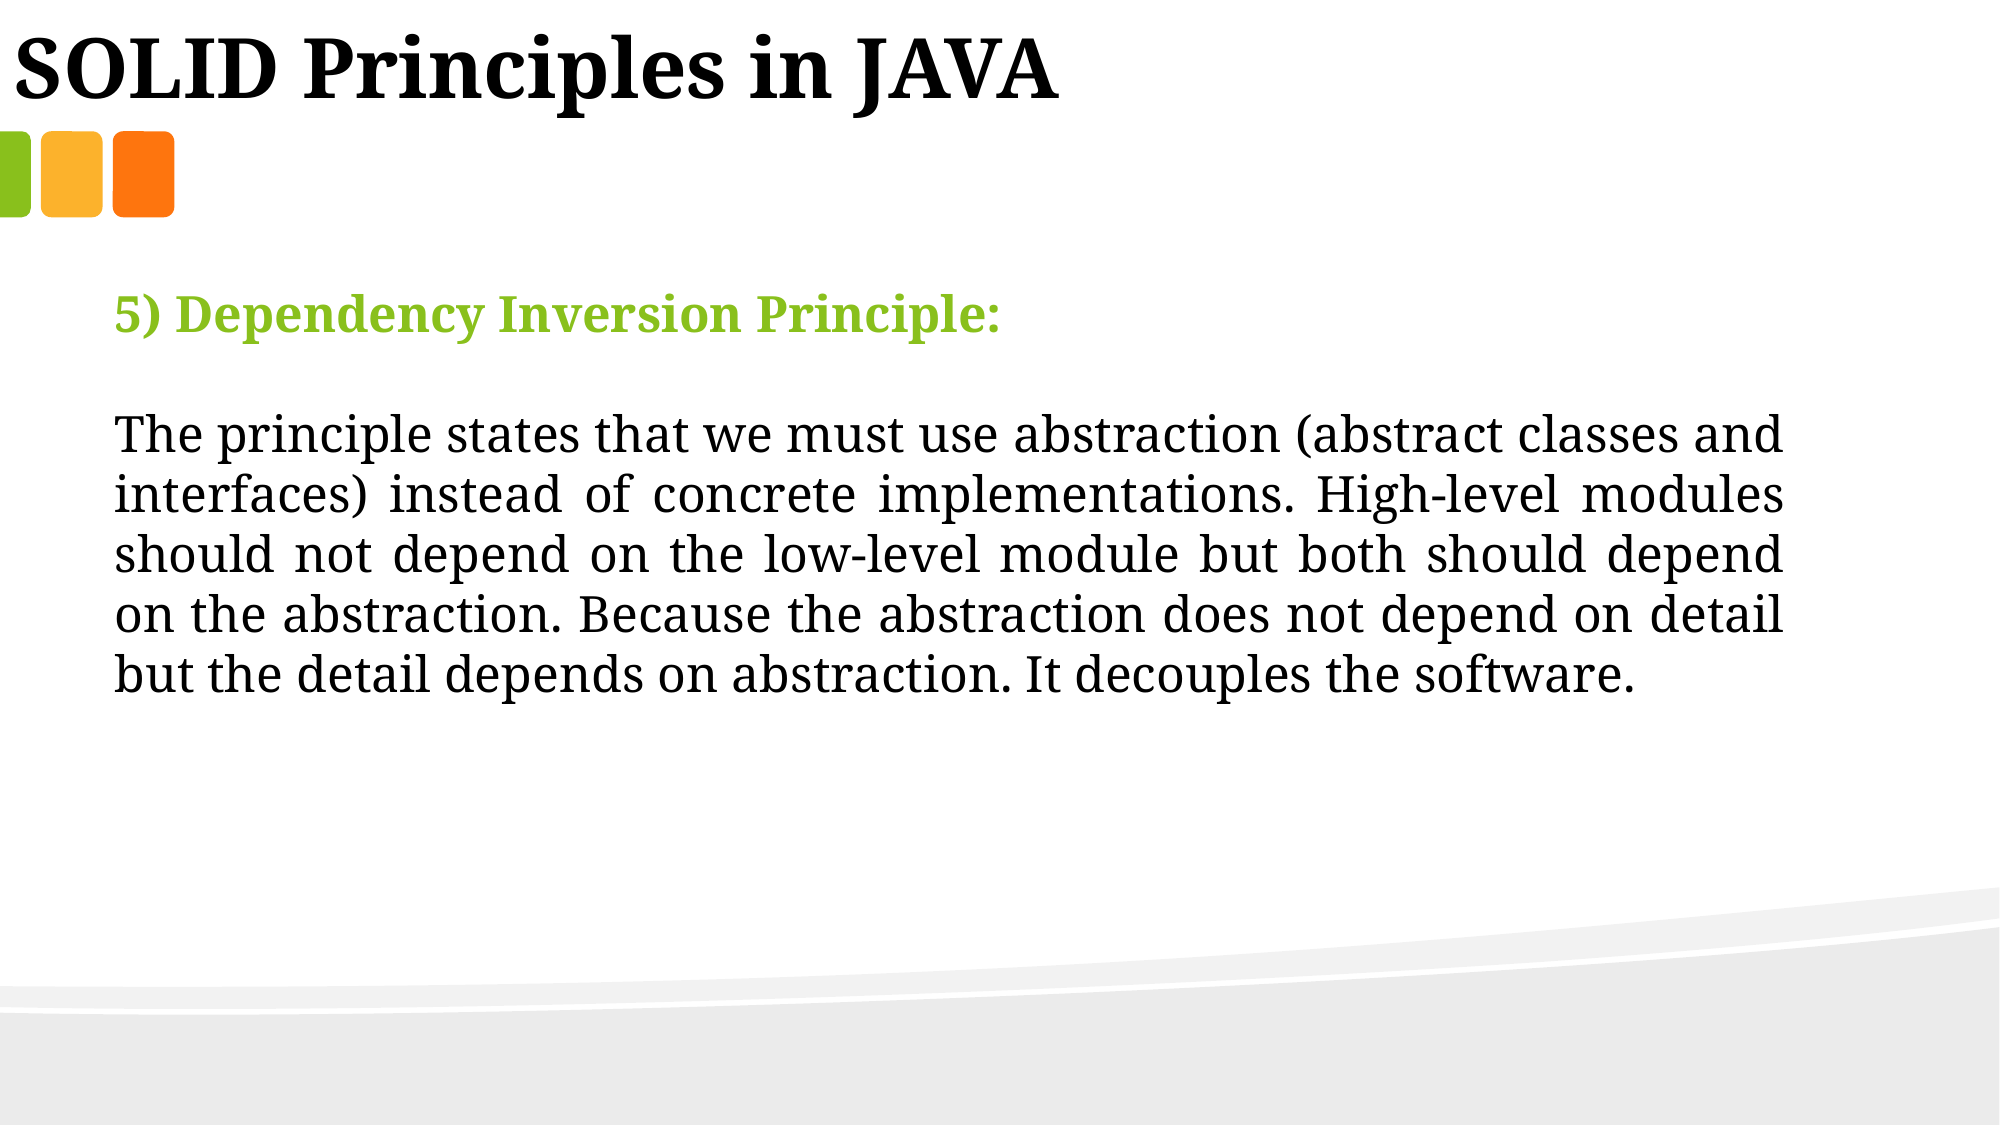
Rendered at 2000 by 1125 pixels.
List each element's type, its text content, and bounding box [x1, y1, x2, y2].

text_box 5) Dependency Inversion Principle: The principle states that we must use abstraction (abstract classes and interfaces) instead of concrete implementations. High-level modules should not depend on the low-level module but both should depend on the abstraction. Because the abstraction does not depend on detail but the detail depends on abstraction. It decouples the software. [99, 274, 1800, 710]
text_box SOLID Principles in JAVA [0, 0, 1551, 125]
